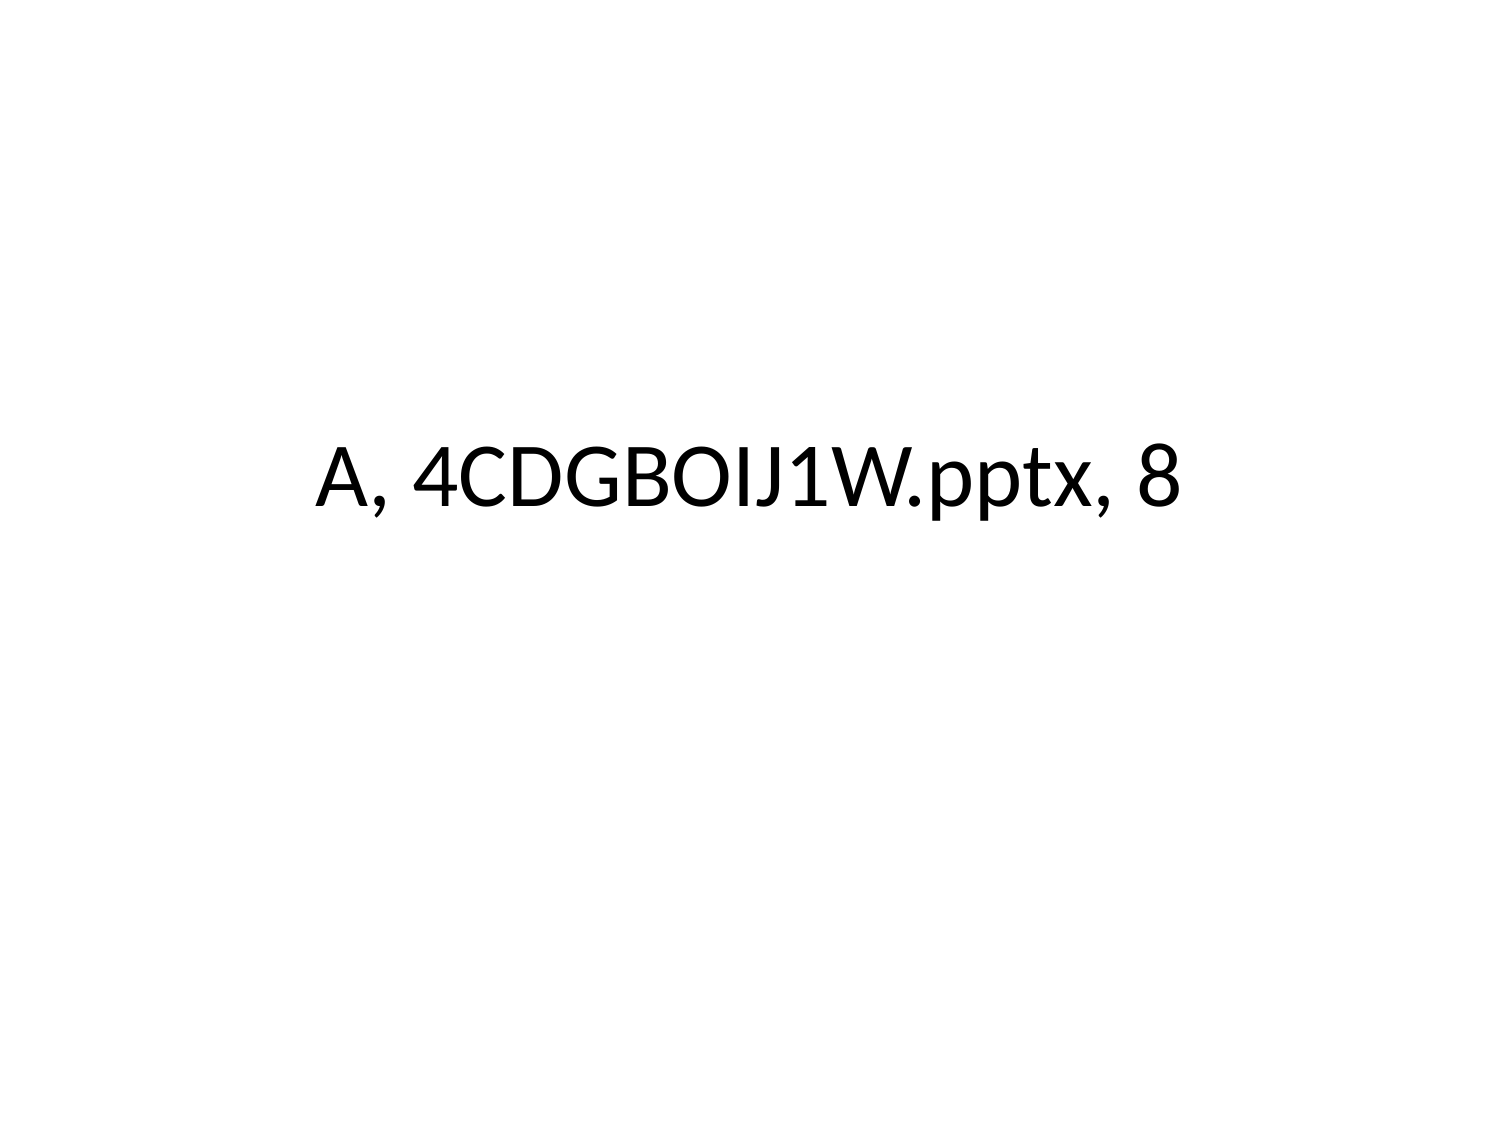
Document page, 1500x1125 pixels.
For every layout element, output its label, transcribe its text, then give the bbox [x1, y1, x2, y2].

title A, 4CDGBOIJ1W.pptx, 8 [112, 349, 1388, 591]
